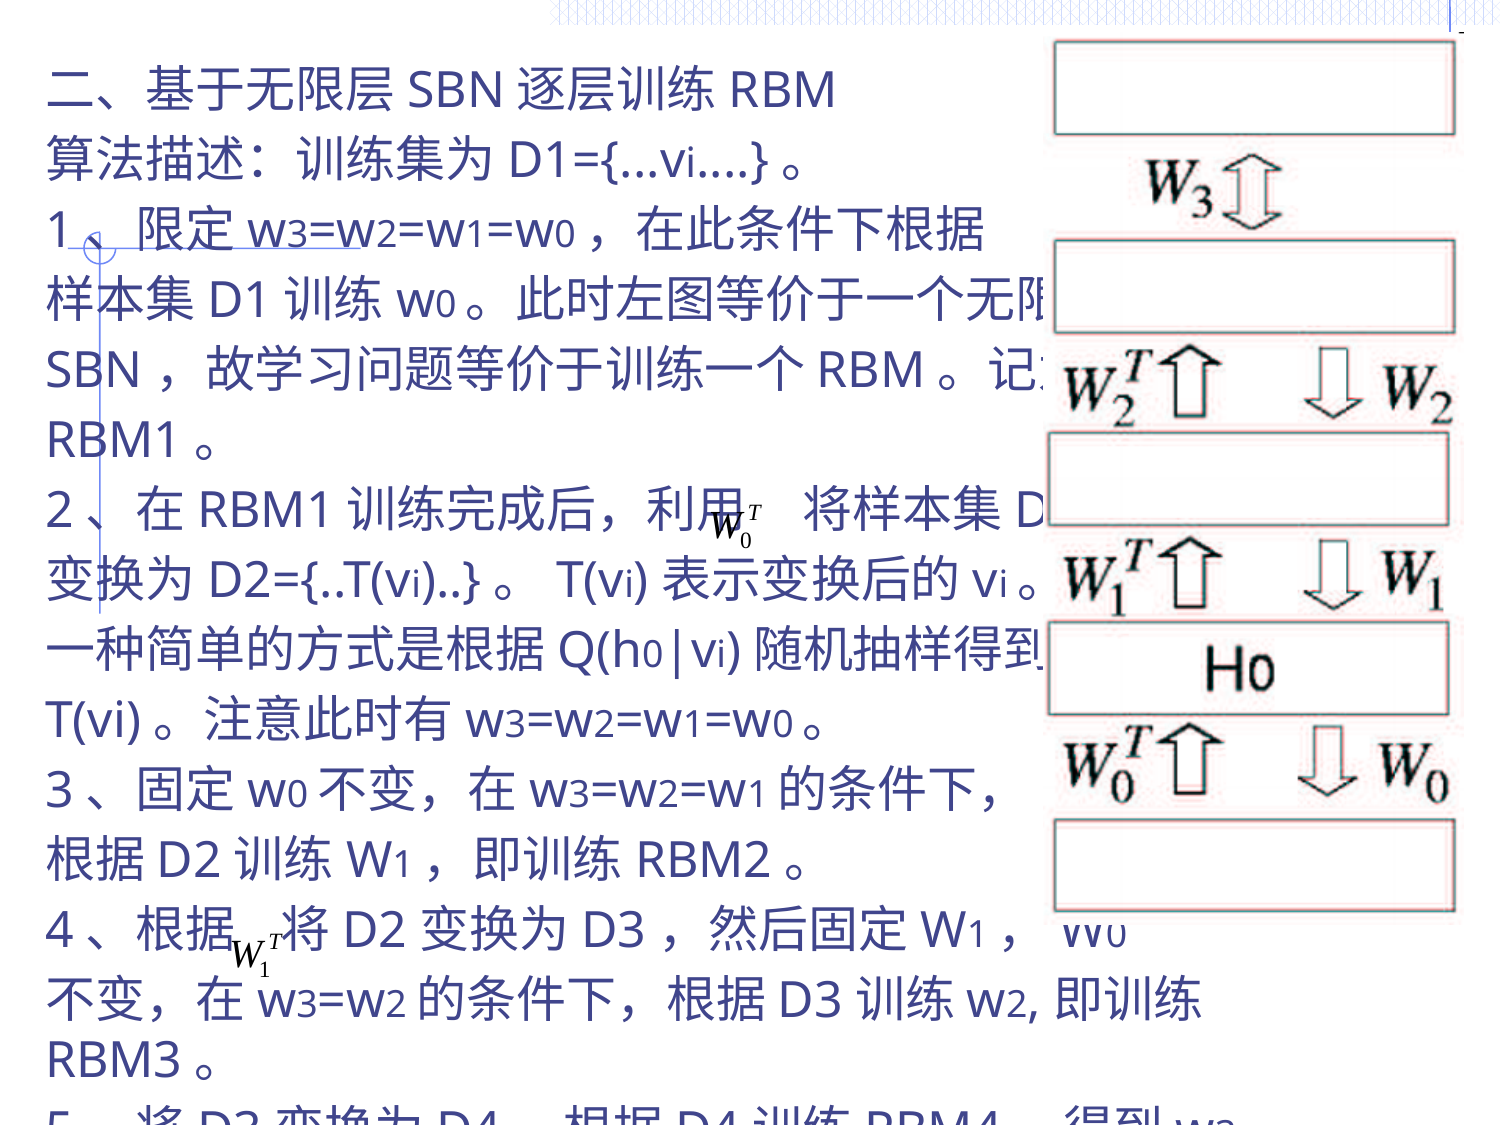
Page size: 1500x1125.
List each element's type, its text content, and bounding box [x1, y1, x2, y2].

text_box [705, 494, 770, 558]
picture [1043, 31, 1464, 925]
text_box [226, 924, 290, 984]
list 二、基于无限层SBN逐层训练RBM 算法描述：训练集为D1={...vi....}。 1、限定w3=w2=w1=w0，在此条件下根据 样本集D1训练w0。此时左图等价于一个无限 SBN，故学习问题等价于训练一个RBM。记为 RBM1。 2、在RBM1训练完成后，利用 将样本集D1 变换为D2={..T(vi)..}。T(vi)表示变换后的vi。 一种简单的方式是根据Q(h0|vi)随机抽样得到 T(vi)。注意此时有w3=w2=w1=w0。 3、固定w0不变，在w3=w2=w1的条件下， 根据D2训练W1，即训练RBM2。 4、根据 将D2变换为D3，然后固定W1，W0 不变，在w3=w2的条件下，根据D3训练w2,即训练RBM3。 5、将D3变换为D4，根据D4训练RBM4，得到w3。 [29, 49, 1416, 1088]
